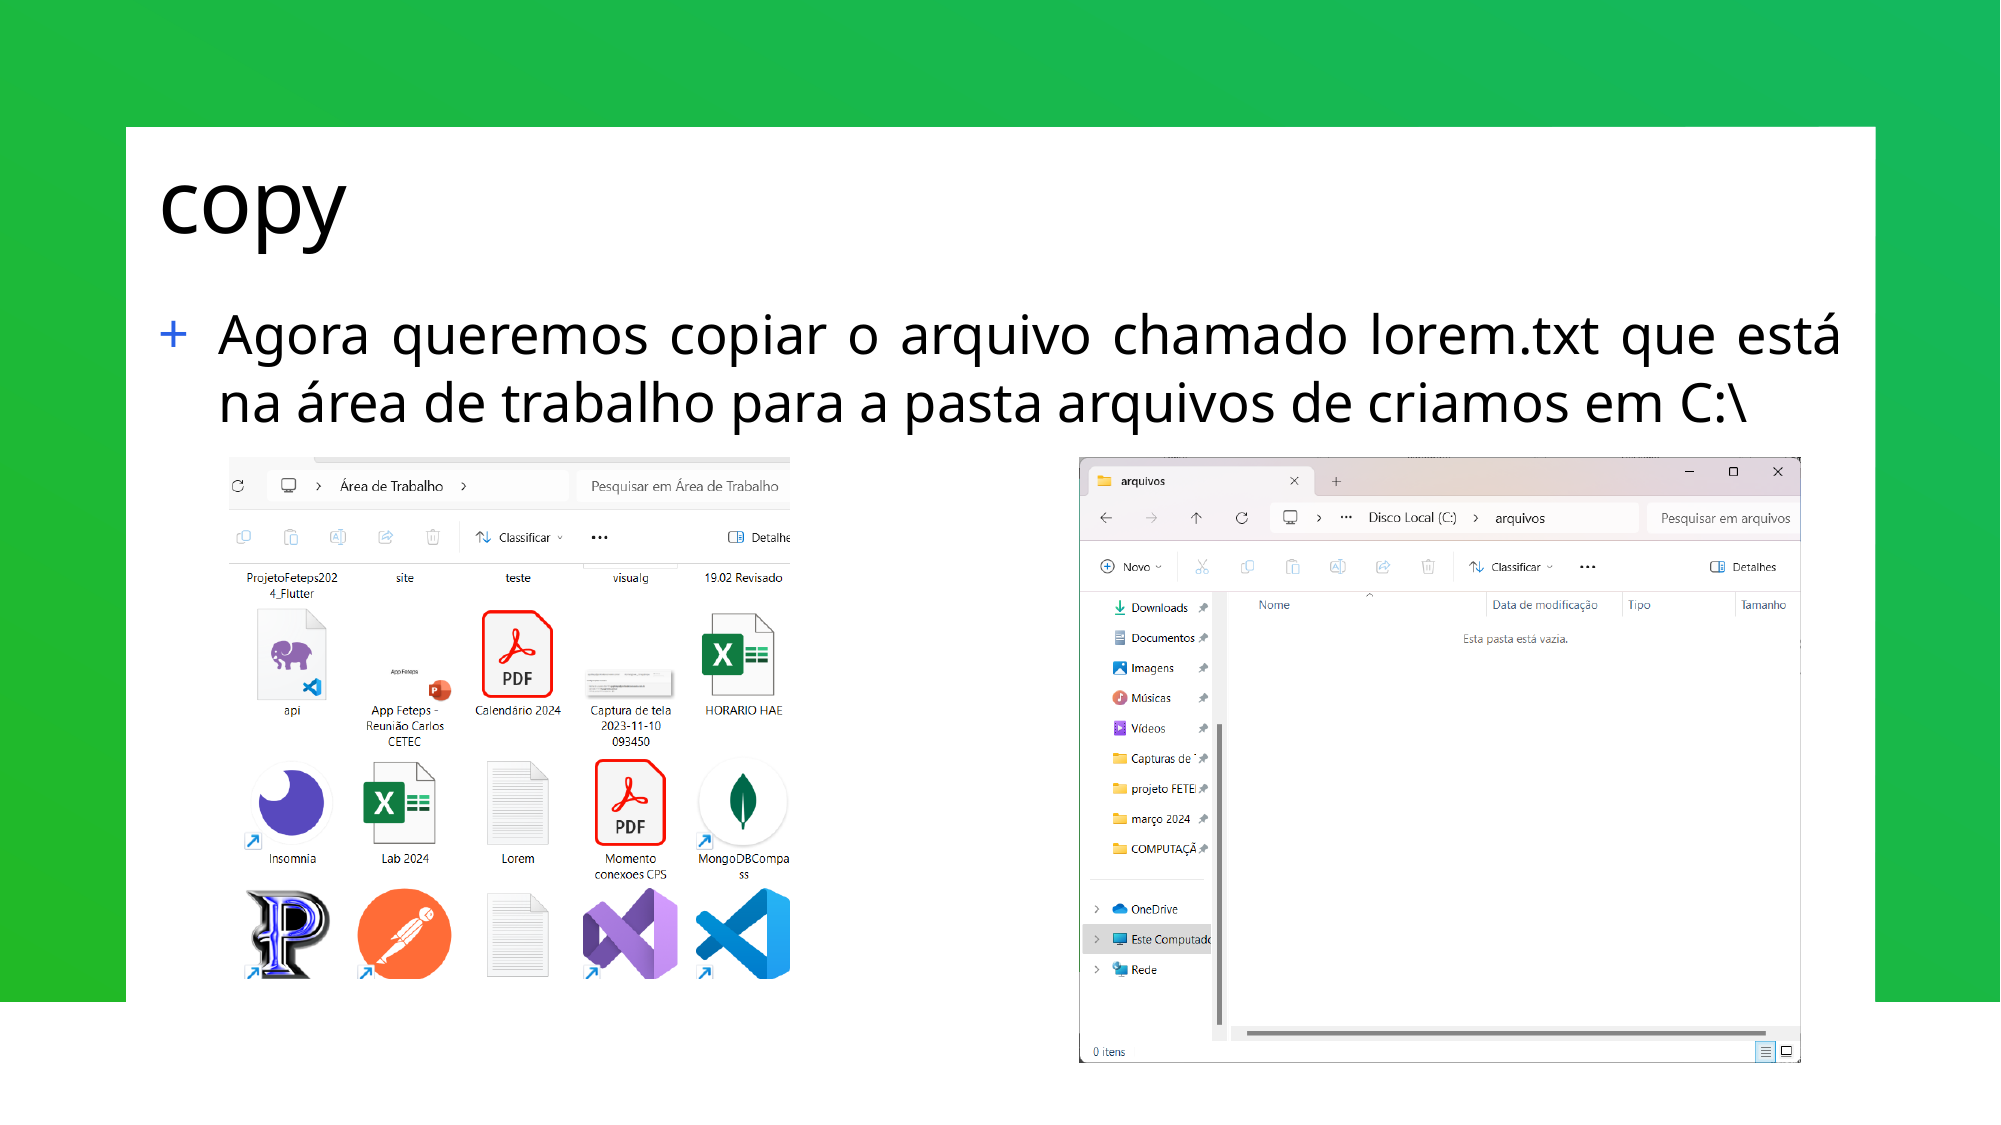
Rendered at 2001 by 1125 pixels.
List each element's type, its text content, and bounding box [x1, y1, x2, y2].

picture [228, 457, 790, 979]
title copy [143, 145, 1861, 270]
list Agora queremos copiar o arquivo chamado lorem.txt que está na área de trabalho para a pasta arquivos de criamos em C:\ [143, 289, 1861, 1003]
picture [1079, 457, 1801, 1063]
